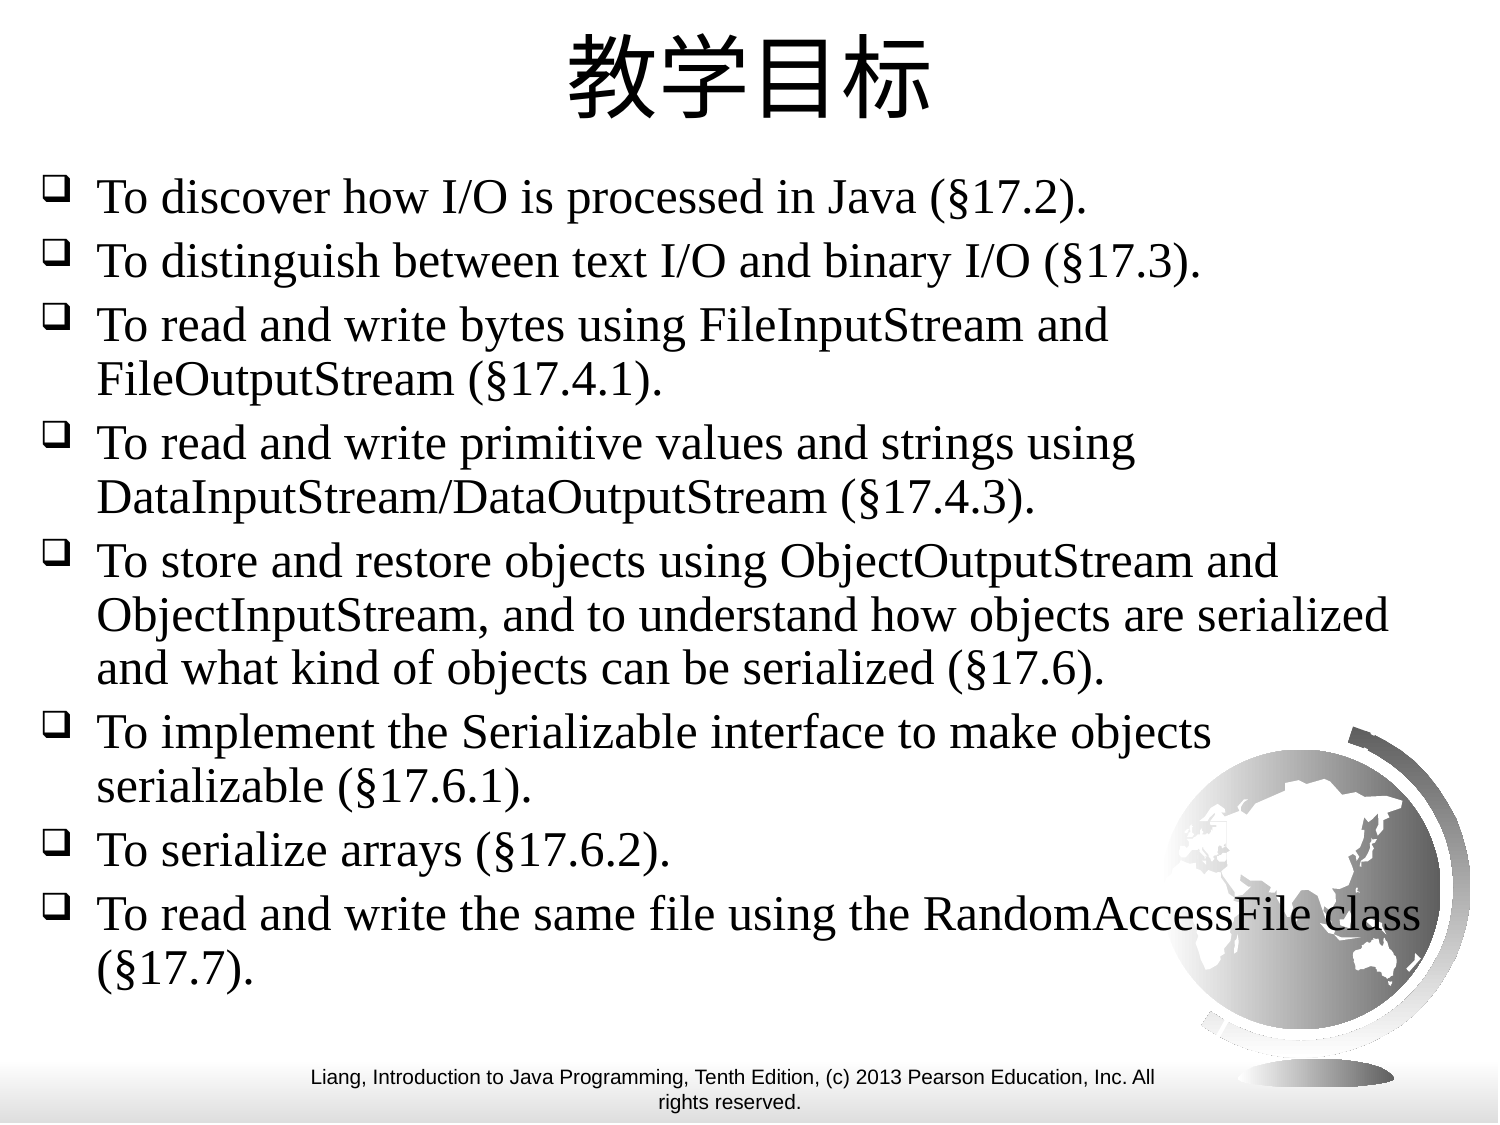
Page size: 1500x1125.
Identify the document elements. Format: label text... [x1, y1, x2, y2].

slide_number [1074, 1051, 1388, 1125]
list To discover how I/O is processed in Java (§17.2). To distinguish between text I/O and binary I/O (§17.3). To read and write bytes using FileInputStream and FileOutputStream (§17.4.1). To read and write primitive values and strings using DataInputStream/DataOutputStream (§17.4.3). To store and restore objects using ObjectOutputStream and ObjectInputStream, and to understand how objects are serialized and what kind of objects can be serialized (§17.6). To implement the Serializable interface to make objects serializable (§17.6.1). To serialize arrays (§17.6.2). To read and write the same file using the RandomAccessFile class (§17.7). [24, 162, 1451, 1051]
title 教学目标 [112, 24, 1388, 126]
